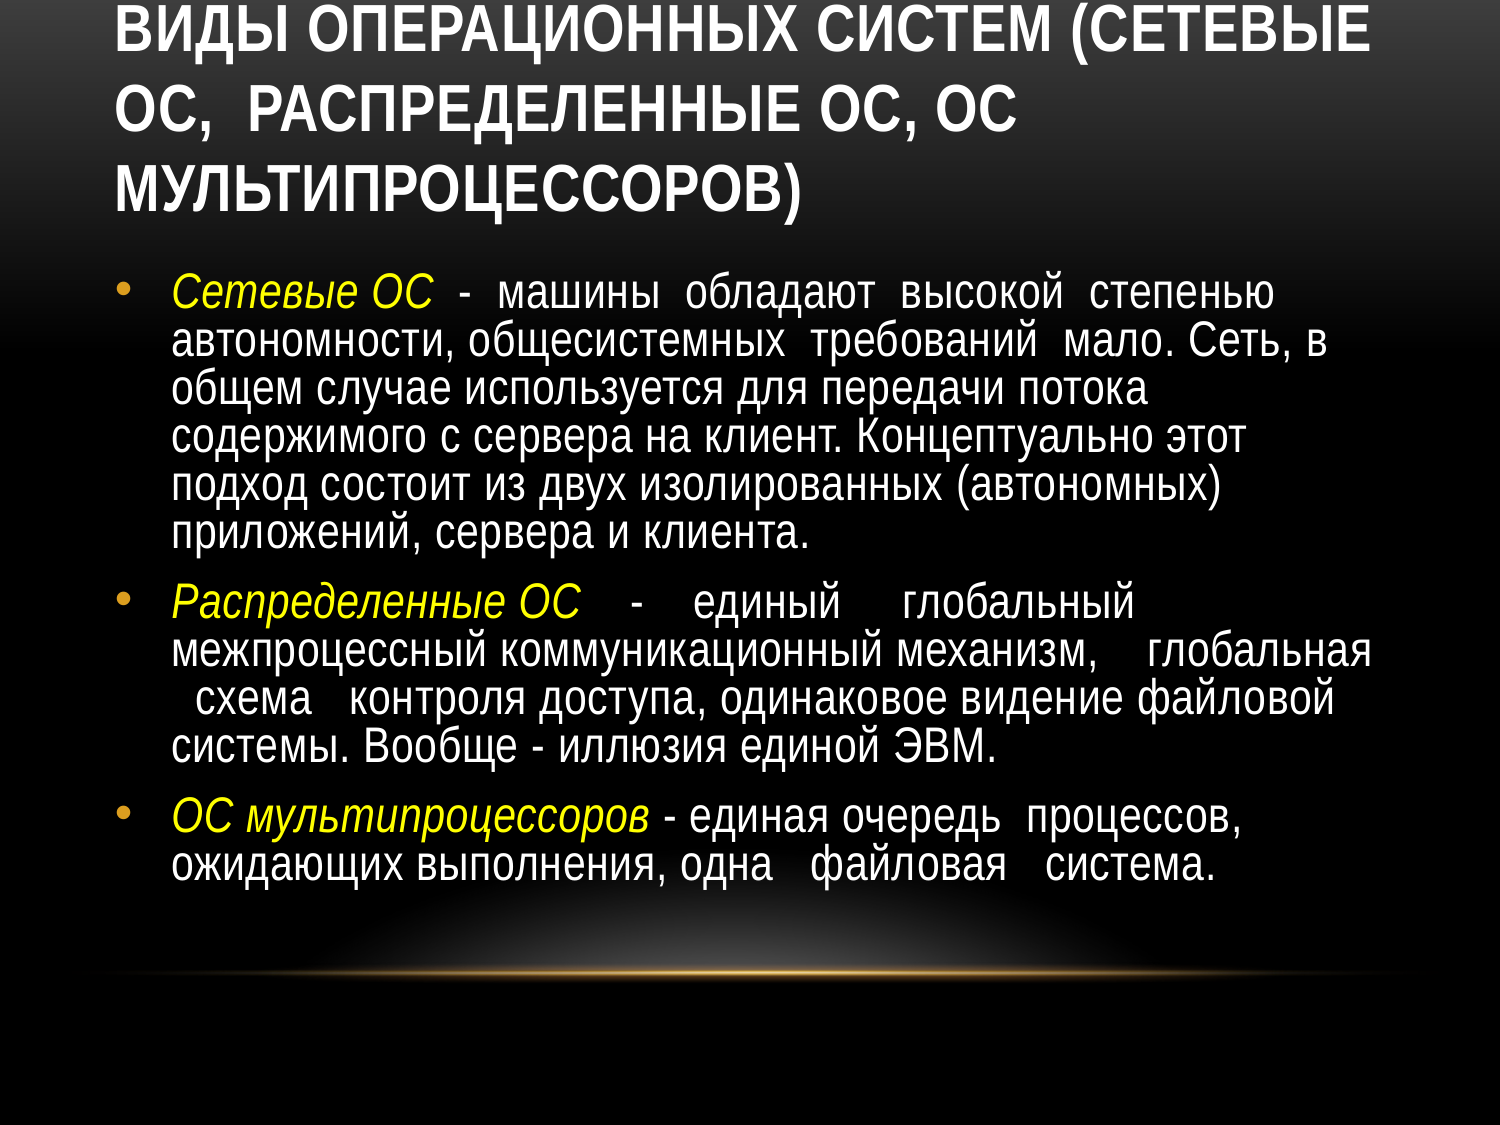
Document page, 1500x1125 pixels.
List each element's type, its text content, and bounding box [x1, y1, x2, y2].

picture [0, 0, 1500, 1125]
title Виды операционных систем (сетевые ОС, распределенные ОС, ОС мультипроцессоров) [99, 45, 1400, 233]
list Сетевые ОС - машины обладают высокой степенью автономности, общесистемных требований мало. Сеть, в общем случае используется для передачи потока содержимого с сервера на клиент. Концептуально этот подход состоит из двух изолированных (автономных) приложений, сервера и клиента. Распределенные ОС - единый глобальный межпроцессный коммуникационный механизм, глобальная схема контроля доступа, одинаковое видение файловой системы. Вообще - иллюзия единой ЭВМ. ОС мультипроцессоров - единая очередь процессов, ожидающих выполнения, одна файловая система. [99, 262, 1400, 938]
